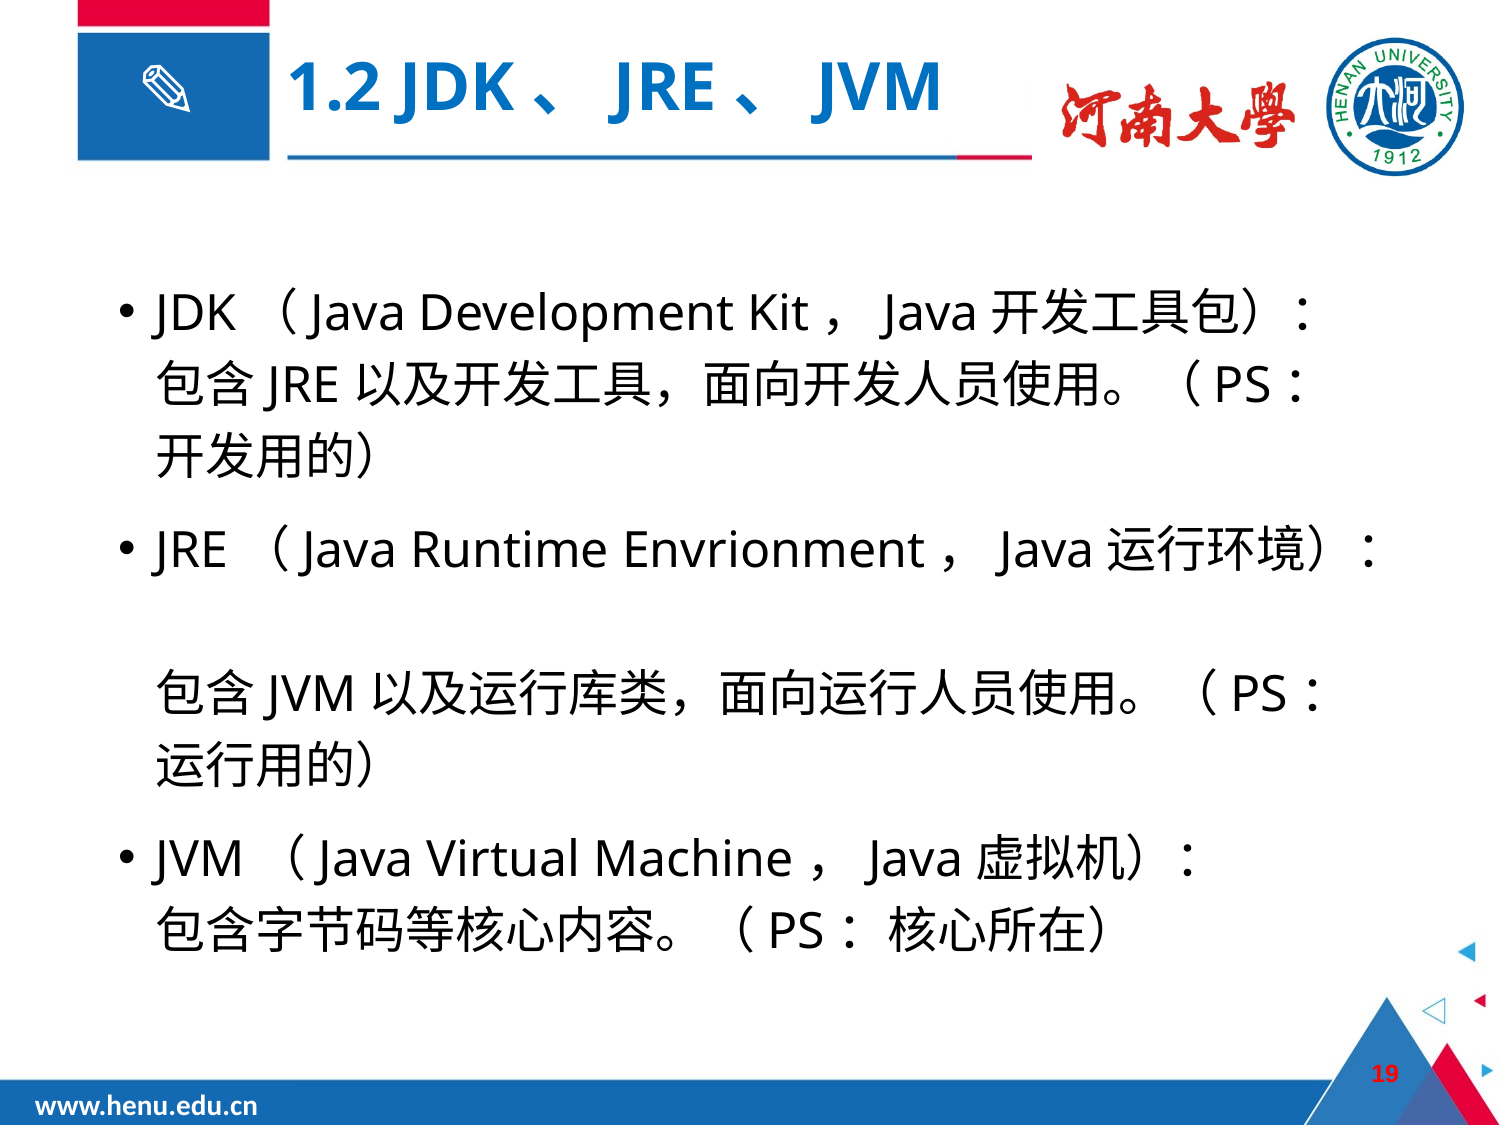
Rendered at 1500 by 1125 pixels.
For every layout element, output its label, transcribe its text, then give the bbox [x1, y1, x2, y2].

slide_number 19 [1076, 1042, 1415, 1103]
list JDK（Java Development Kit，Java开发工具包）： 包含JRE以及开发工具，面向开发人员使用。（PS：开发用的） JRE（Java Runtime Envrionment，Java运行环境）： 包含JVM以及运行库类，面向运行人员使用。（PS：运行用的） JVM（Java Virtual Machine，Java虚拟机）： 包含字节码等核心内容。（PS：核心所在） [102, 260, 1398, 975]
title 1.2 JDK、JRE、JVM [271, 25, 1046, 153]
picture [0, 0, 1500, 1125]
